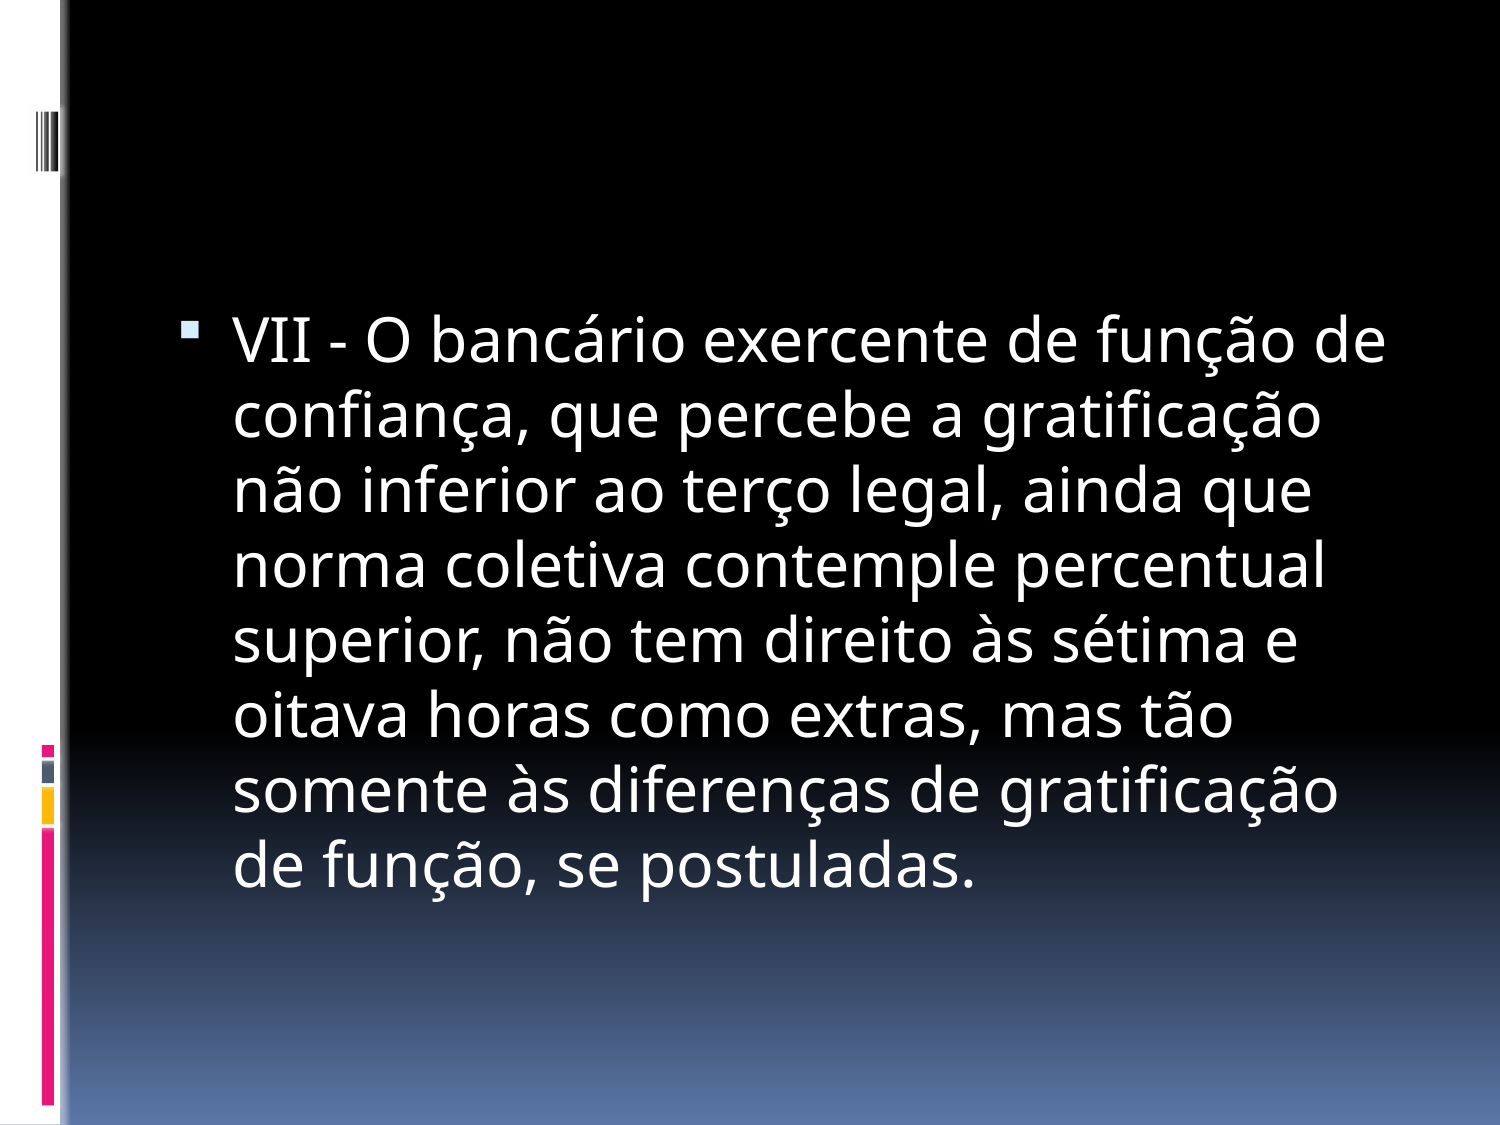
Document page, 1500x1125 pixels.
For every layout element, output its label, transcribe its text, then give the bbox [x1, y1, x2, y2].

list VII - O bancário exercente de função de confiança, que percebe a gratificação não inferior ao terço legal, ainda que norma coletiva contemple percentual superior, não tem direito às sétima e oitava horas como extras, mas tão somente às diferenças de gratificação de função, se postuladas. [150, 292, 1425, 1043]
